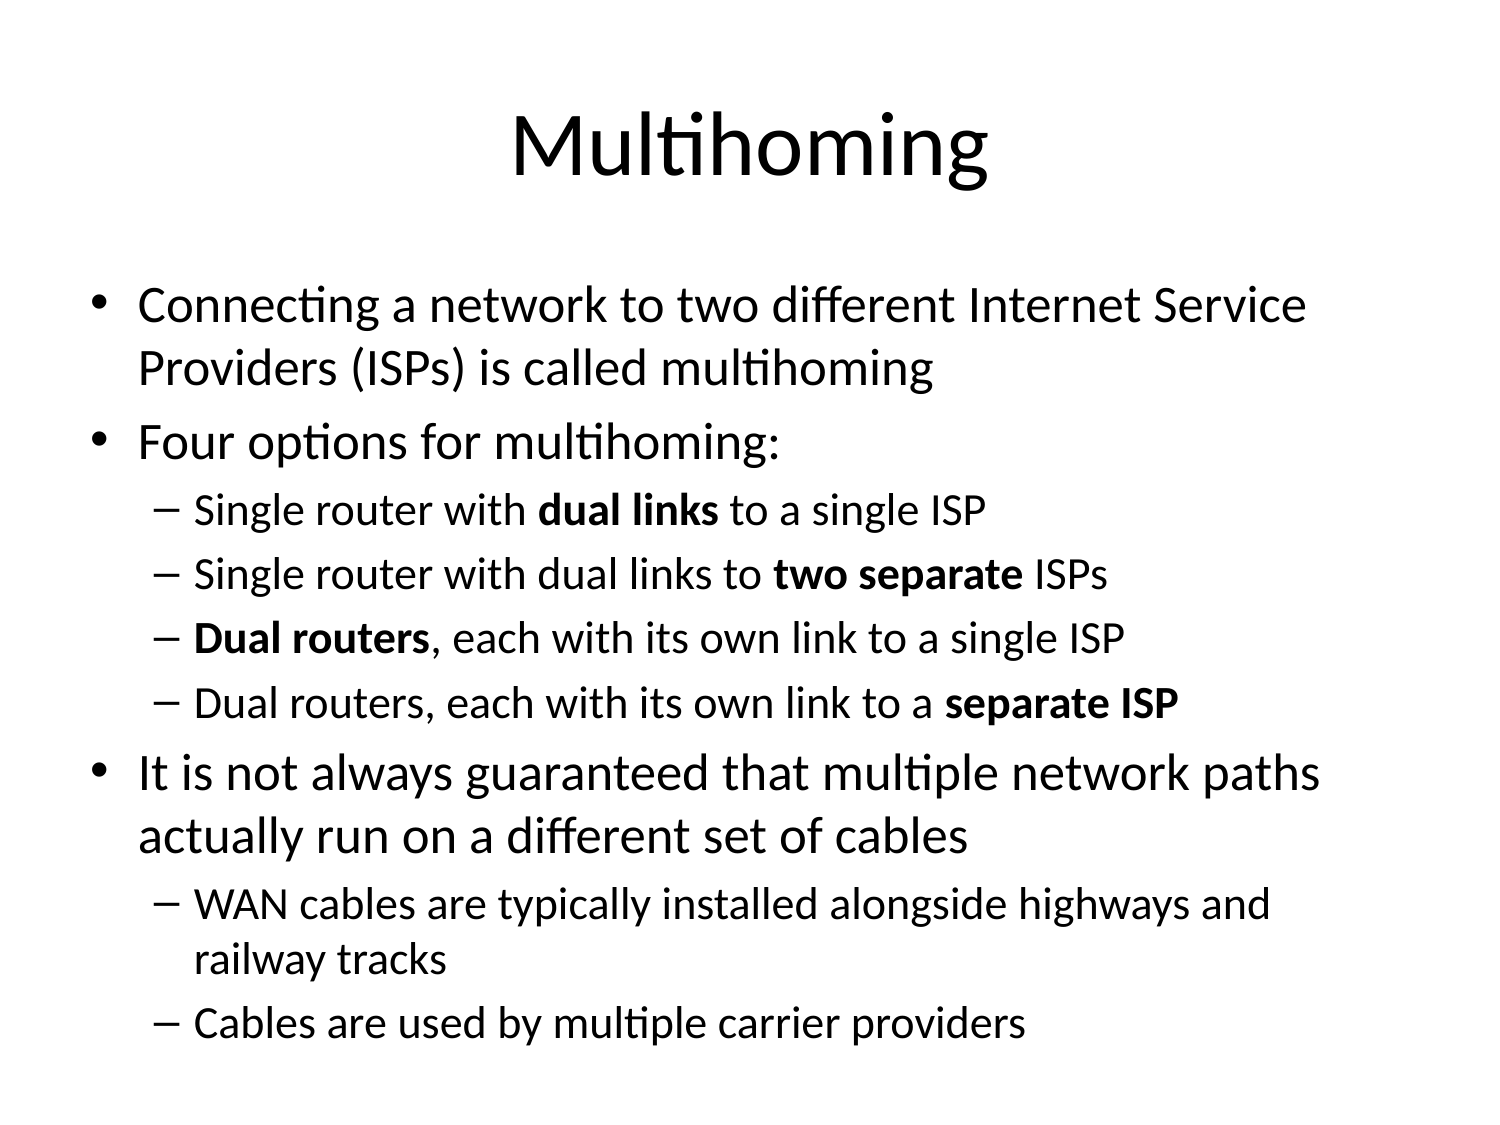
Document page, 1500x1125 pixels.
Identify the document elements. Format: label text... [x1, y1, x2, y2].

title Multihoming [75, 45, 1425, 233]
list Connecting a network to two different Internet Service Providers (ISPs) is called multihoming Four options for multihoming: Single router with dual links to a single ISP Single router with dual links to two separate ISPs Dual routers, each with its own link to a single ISP Dual routers, each with its own link to a separate ISP It is not always guaranteed that multiple network paths actually run on a different set of cables WAN cables are typically installed alongside highways and railway tracks Cables are used by multiple carrier providers [75, 262, 1425, 1063]
